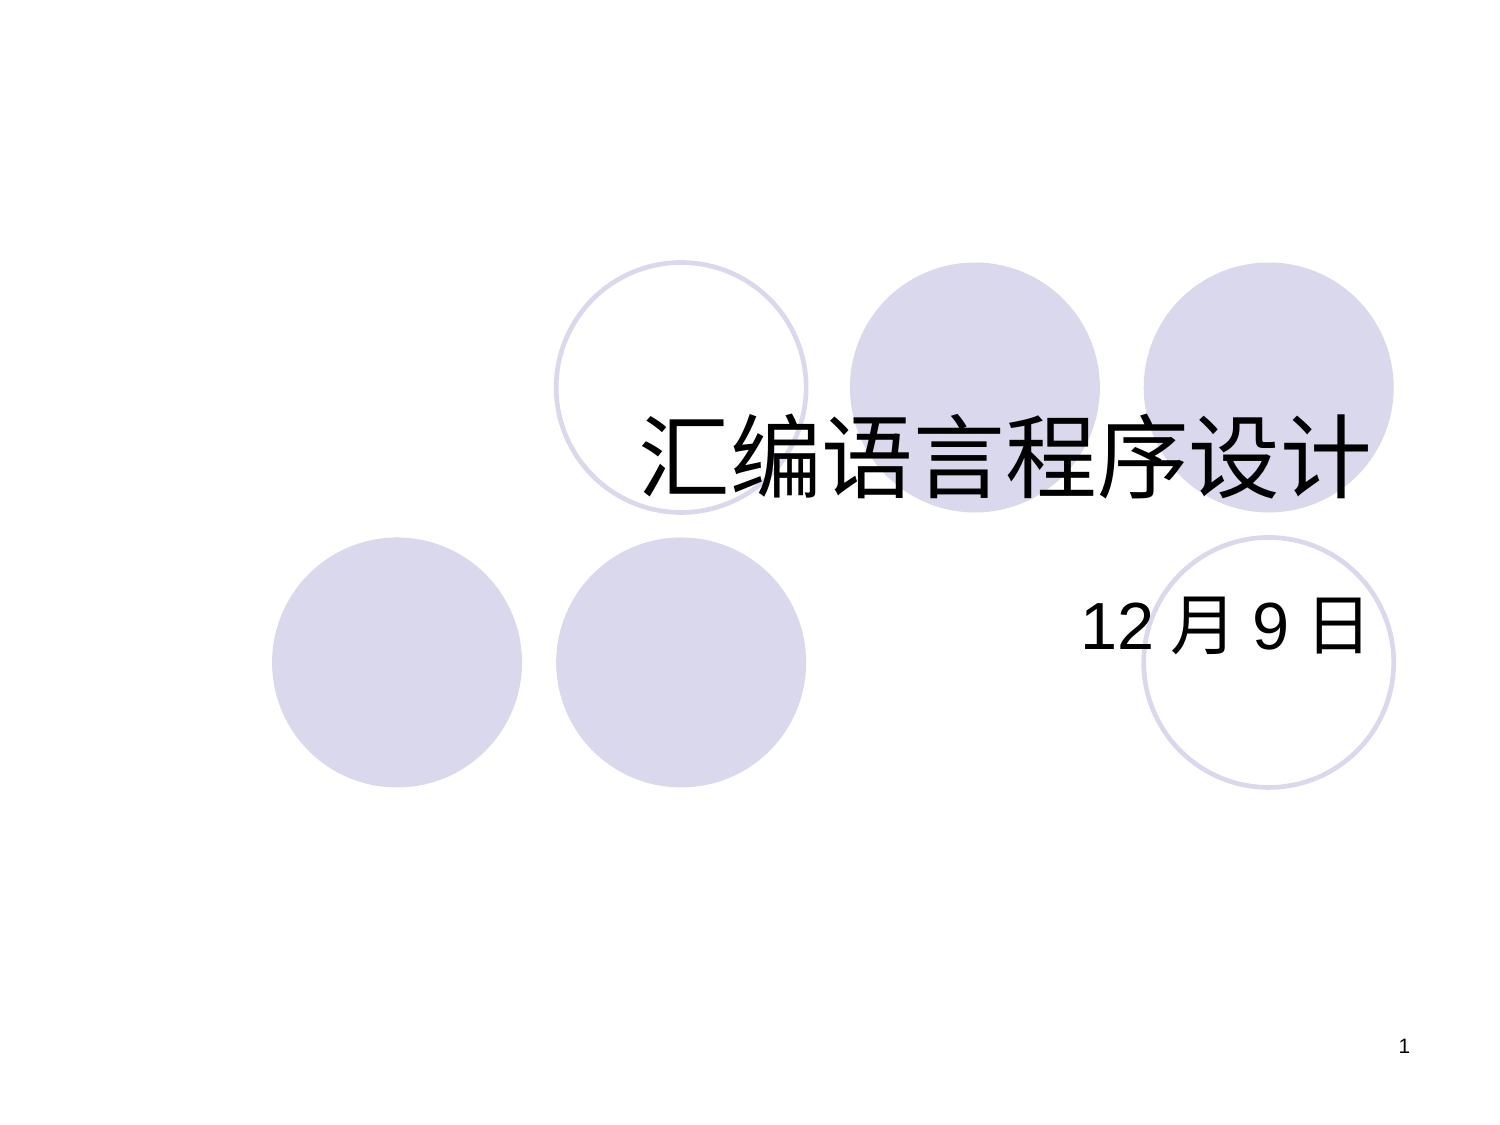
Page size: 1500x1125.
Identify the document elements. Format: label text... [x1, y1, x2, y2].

title 汇编语言程序设计 [112, 200, 1388, 518]
subtitle 12月9日 [337, 575, 1388, 863]
slide_number 1 [1074, 1024, 1426, 1101]
